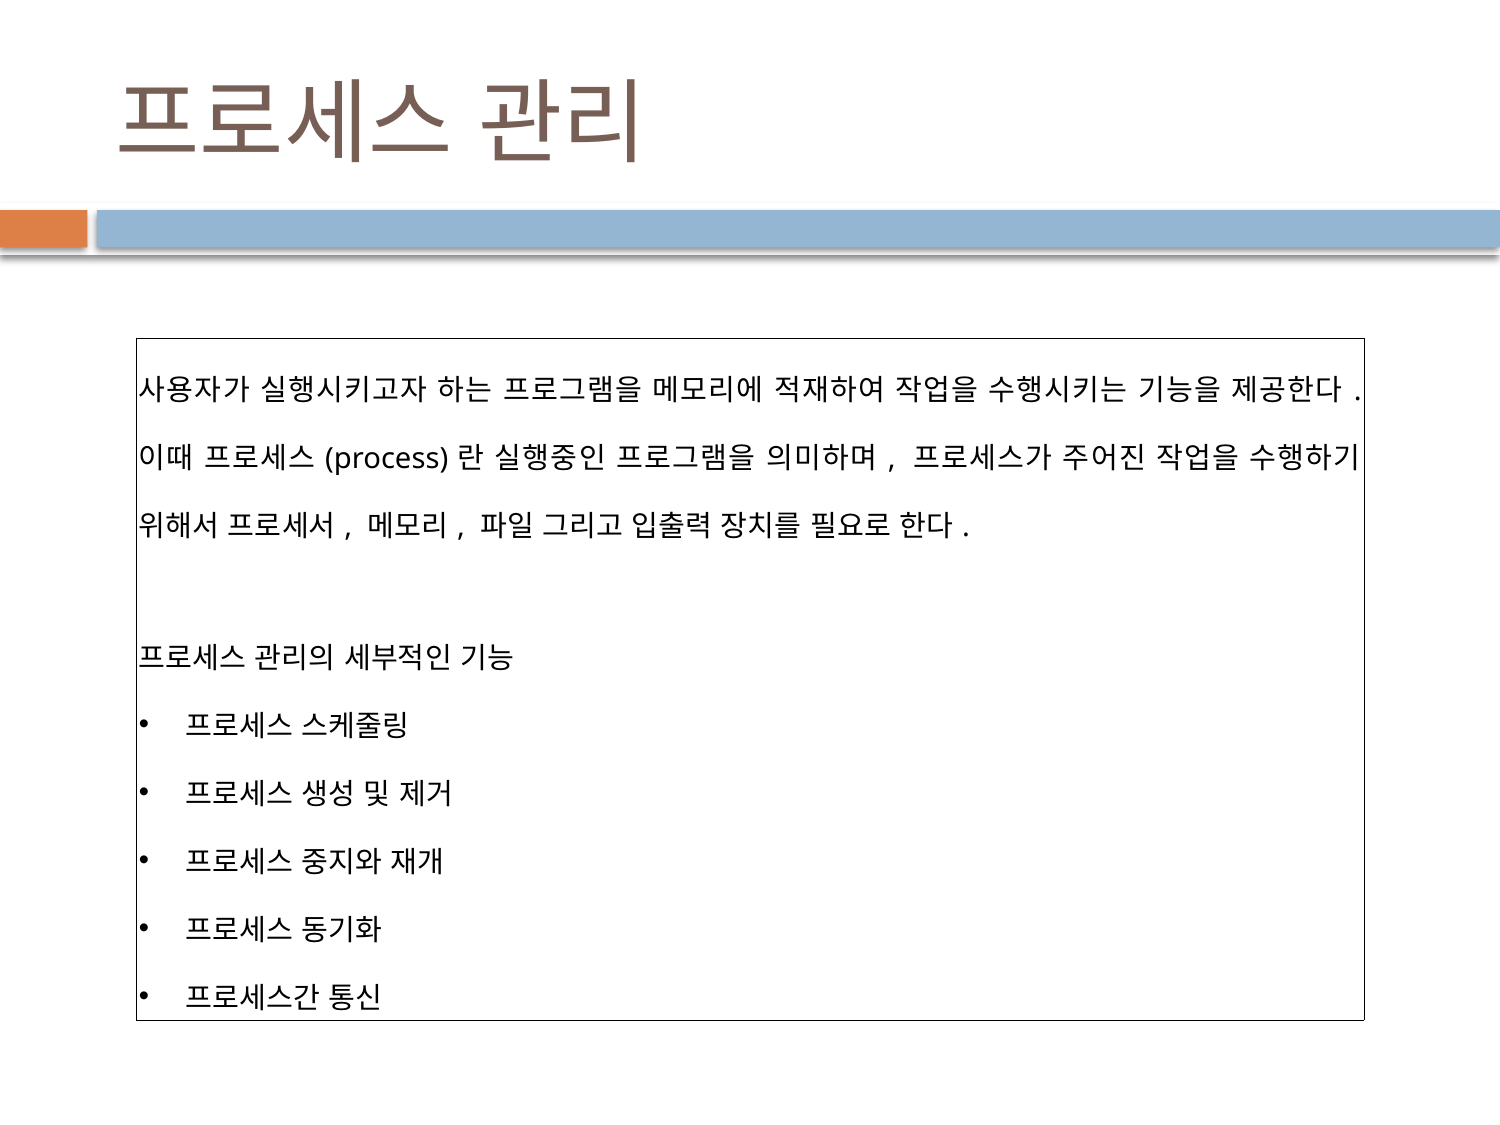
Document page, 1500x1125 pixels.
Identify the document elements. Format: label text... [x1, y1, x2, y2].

table_header 사용자가 실행시키고자 하는 프로그램을 메모리에 적재하여 작업을 수행시키는 기능을 제공한다. 이때 프로세스(process)란 실행중인 프로그램을 의미하며, 프로세스가 주어진 작업을 수행하기 위해서 프로세서, 메모리, 파일 그리고 입출력 장치를 필요로 한다. 프로세스 관리의 세부적인 기능 프로세스 스케줄링 프로세스 생성 및 제거 프로세스 중지와 재개 프로세스 동기화 프로세스간 통신 [137, 339, 1364, 1020]
title 프로세스 관리 [100, 37, 1438, 200]
